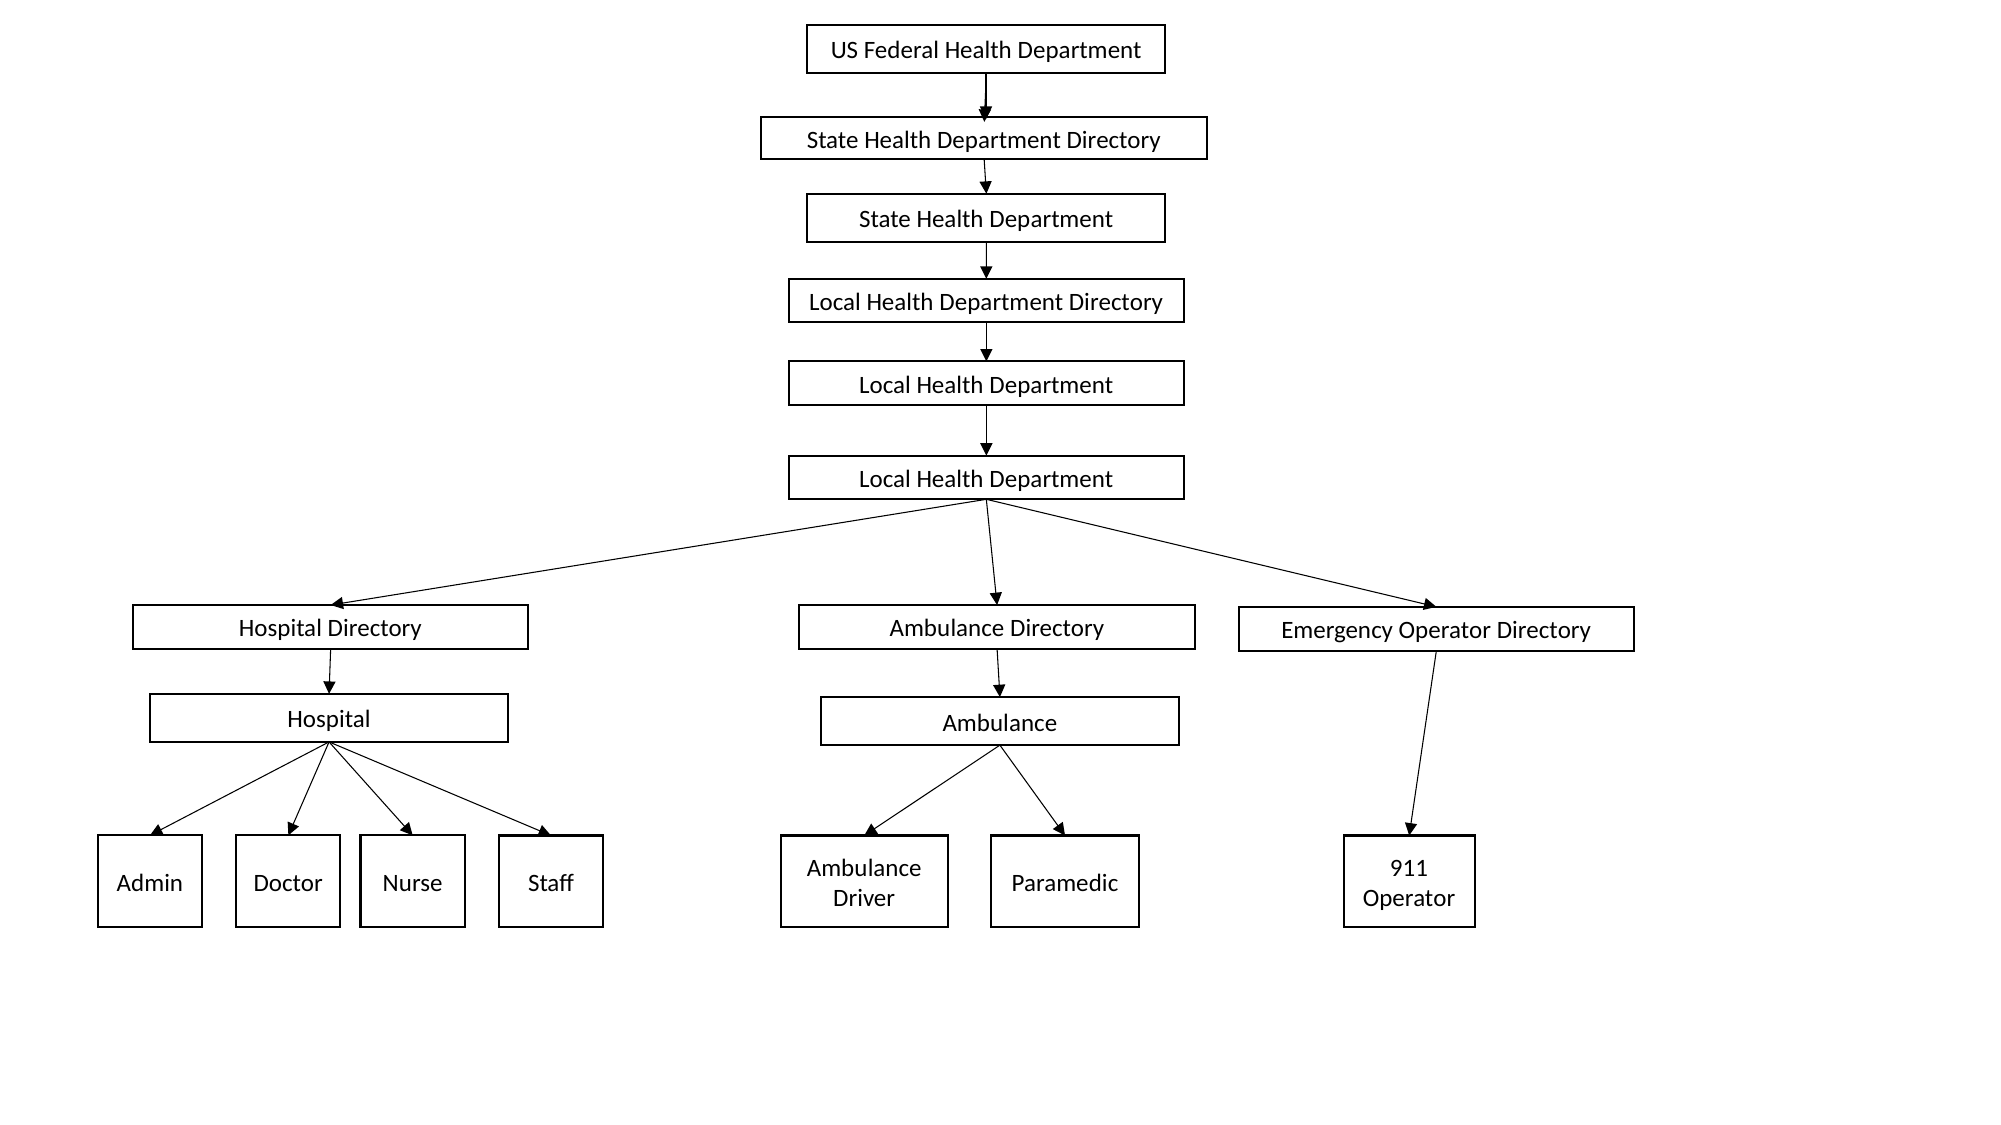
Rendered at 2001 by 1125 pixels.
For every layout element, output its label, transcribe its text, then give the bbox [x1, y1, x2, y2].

text_box Hospital [149, 693, 509, 741]
text_box Doctor [235, 836, 341, 928]
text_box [986, 499, 1437, 607]
text_box Ambulance Directory [798, 605, 1196, 650]
text_box State Health Department Directory [760, 116, 1208, 160]
text_box US Federal Health Department [806, 24, 1166, 74]
text_box 911 Operator [1343, 834, 1476, 928]
text_box State Health Department [806, 193, 1166, 243]
text_box Local Health Department [788, 455, 1185, 499]
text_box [999, 745, 1066, 836]
text_box Local Health Department Directory [788, 278, 1185, 323]
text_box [1409, 650, 1437, 836]
text_box Nurse [359, 836, 466, 928]
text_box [149, 741, 288, 836]
text_box Ambulance Driver [780, 834, 949, 928]
text_box Local Health Department [788, 360, 1185, 406]
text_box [329, 741, 552, 836]
text_box Paramedic [990, 834, 1140, 928]
text_box Staff [498, 834, 604, 928]
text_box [330, 499, 986, 605]
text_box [864, 745, 999, 836]
text_box Hospital Directory [132, 604, 529, 650]
text_box Admin [97, 834, 203, 928]
text_box Emergency Operator Directory [1238, 606, 1635, 652]
text_box Ambulance [820, 696, 1180, 746]
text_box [288, 741, 329, 836]
